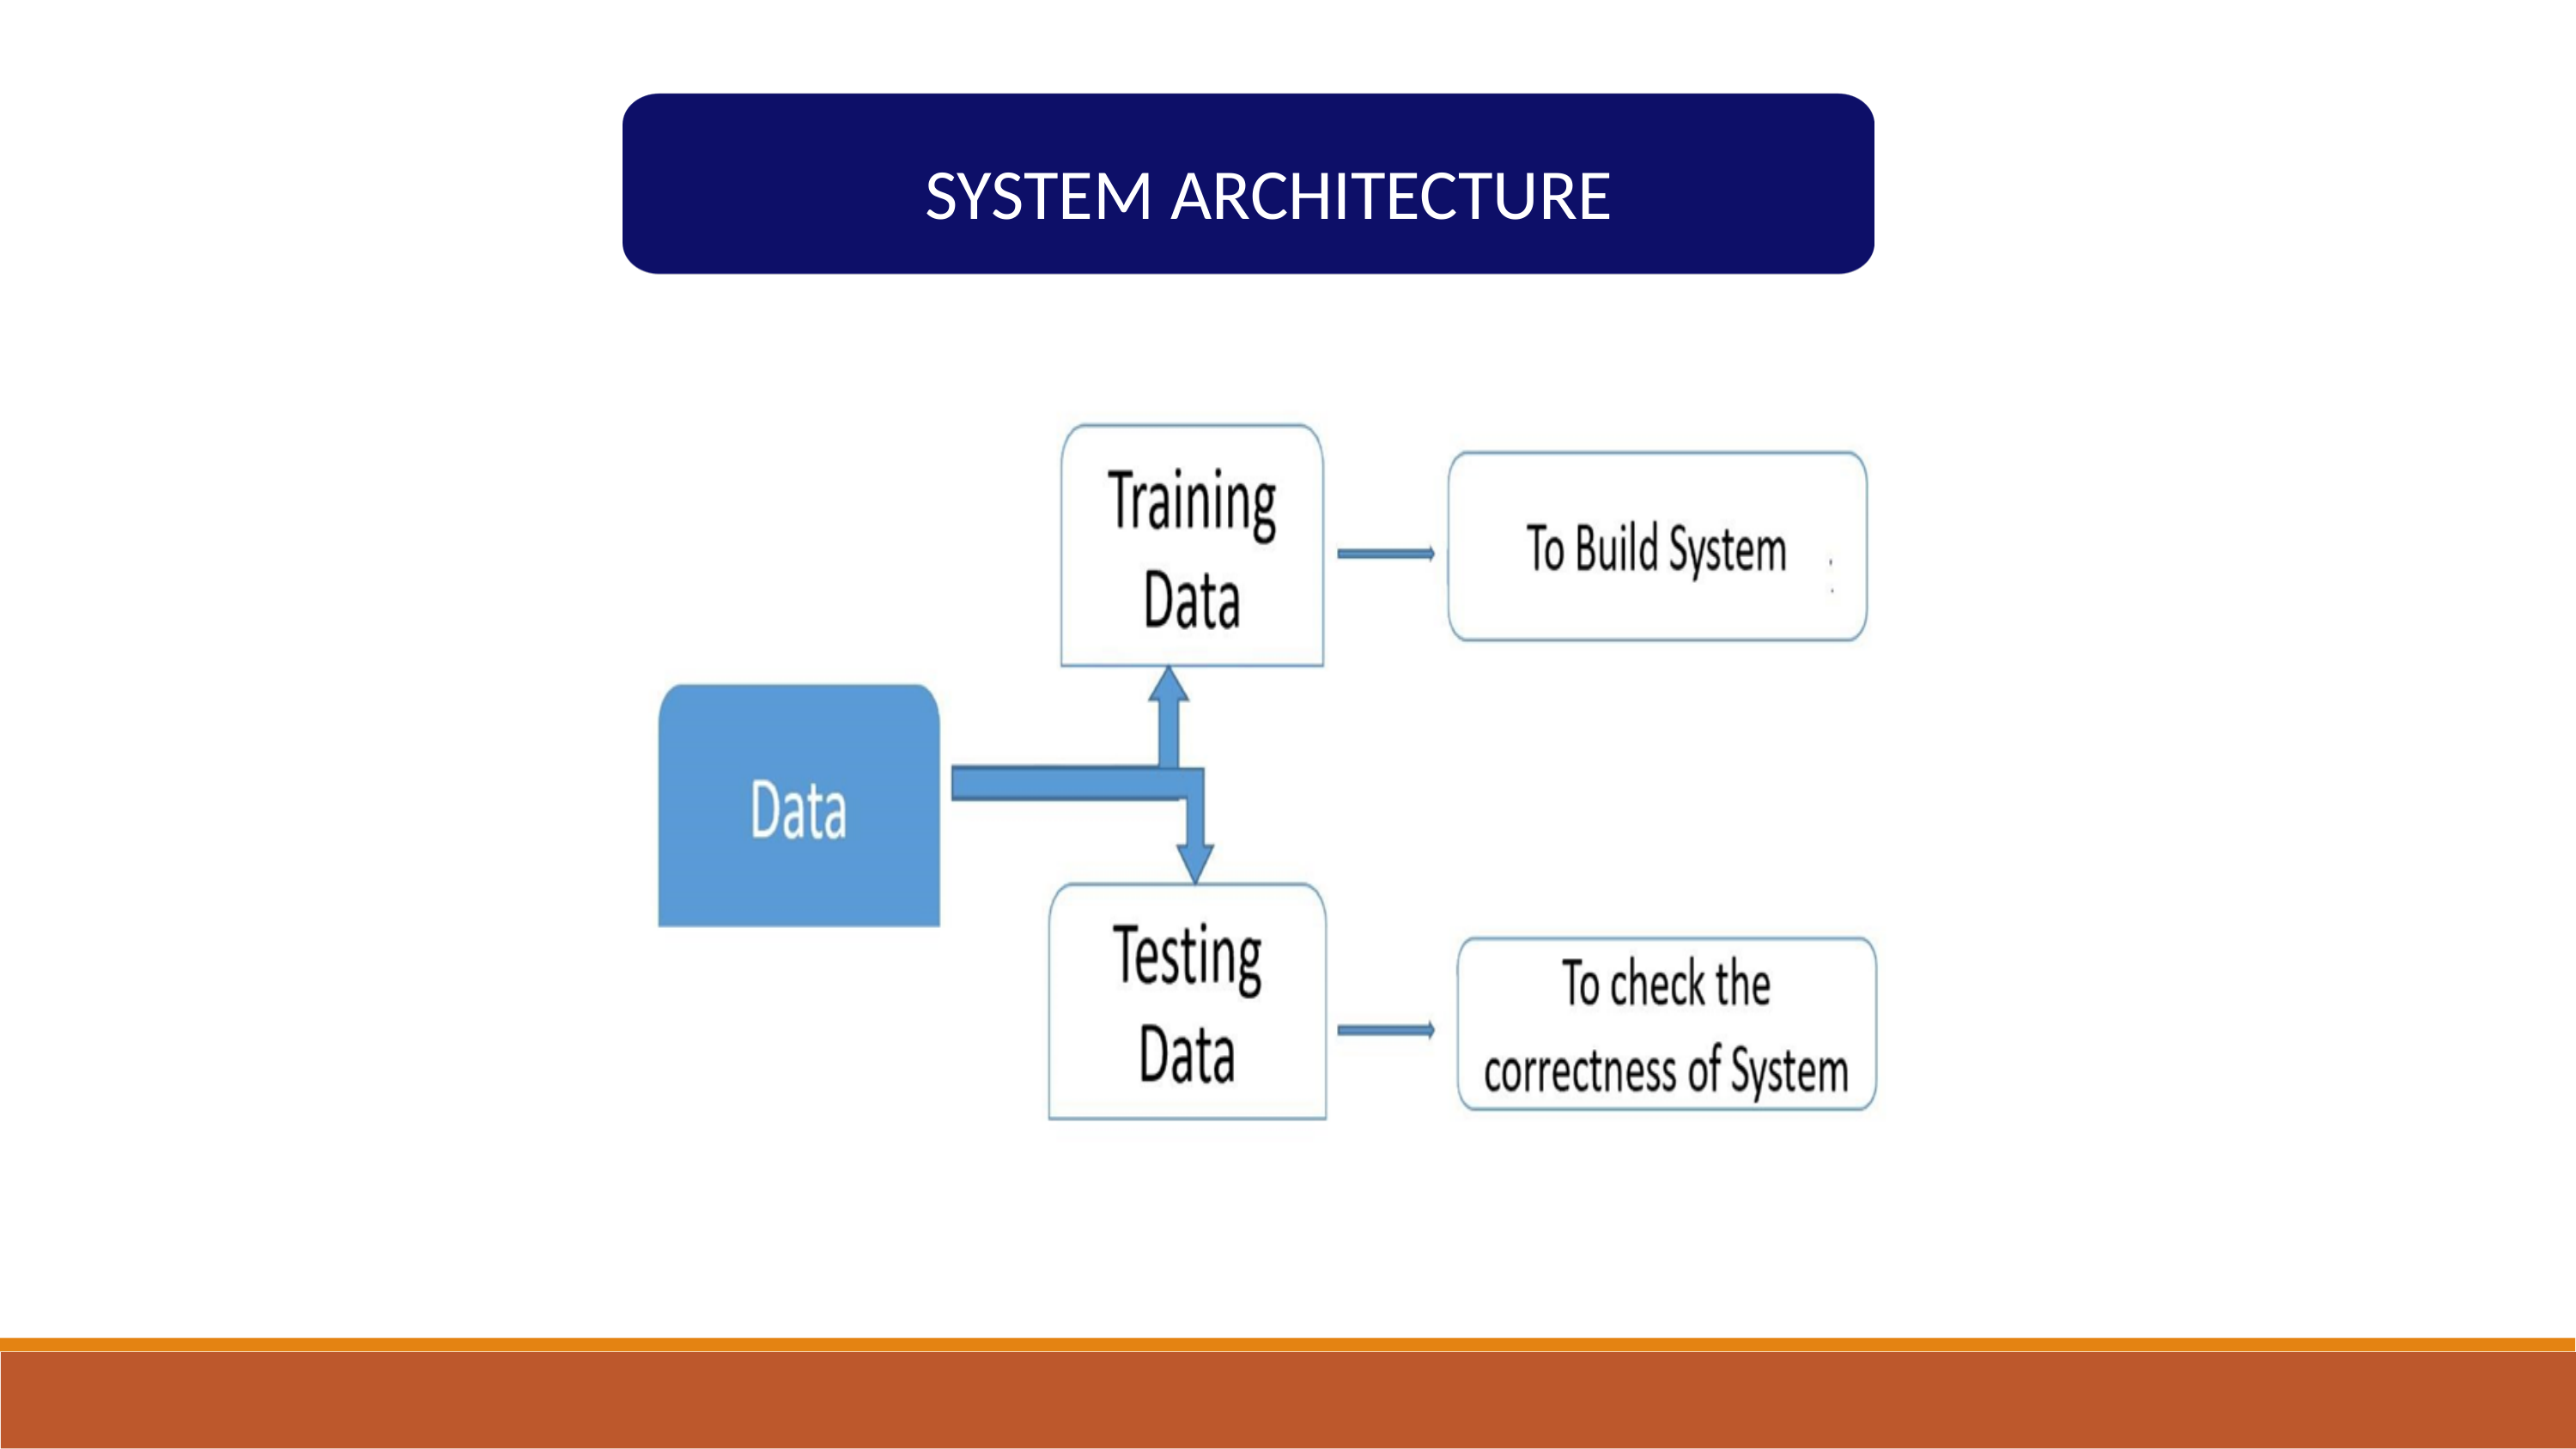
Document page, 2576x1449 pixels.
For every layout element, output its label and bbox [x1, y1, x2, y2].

picture [589, 51, 1890, 1186]
